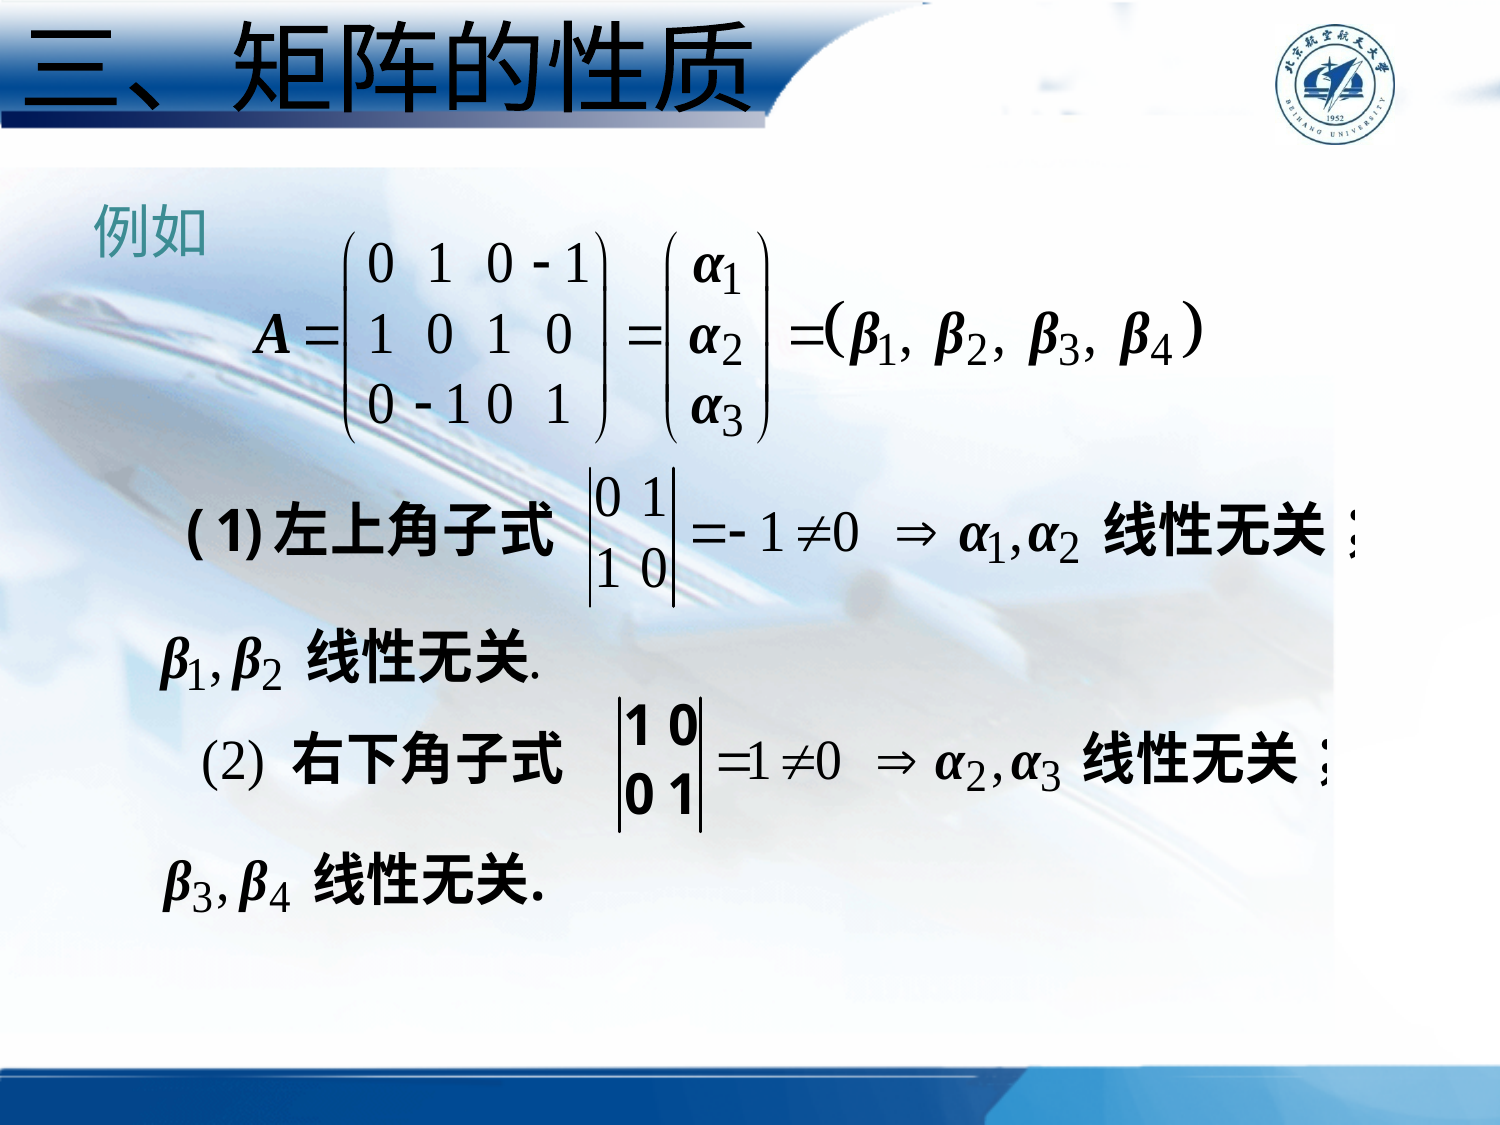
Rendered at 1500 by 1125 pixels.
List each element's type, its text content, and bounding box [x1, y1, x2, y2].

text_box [152, 686, 1327, 925]
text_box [148, 456, 1355, 703]
picture [0, 0, 1500, 1125]
text_box 例如 [77, 187, 224, 273]
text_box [242, 219, 1211, 454]
